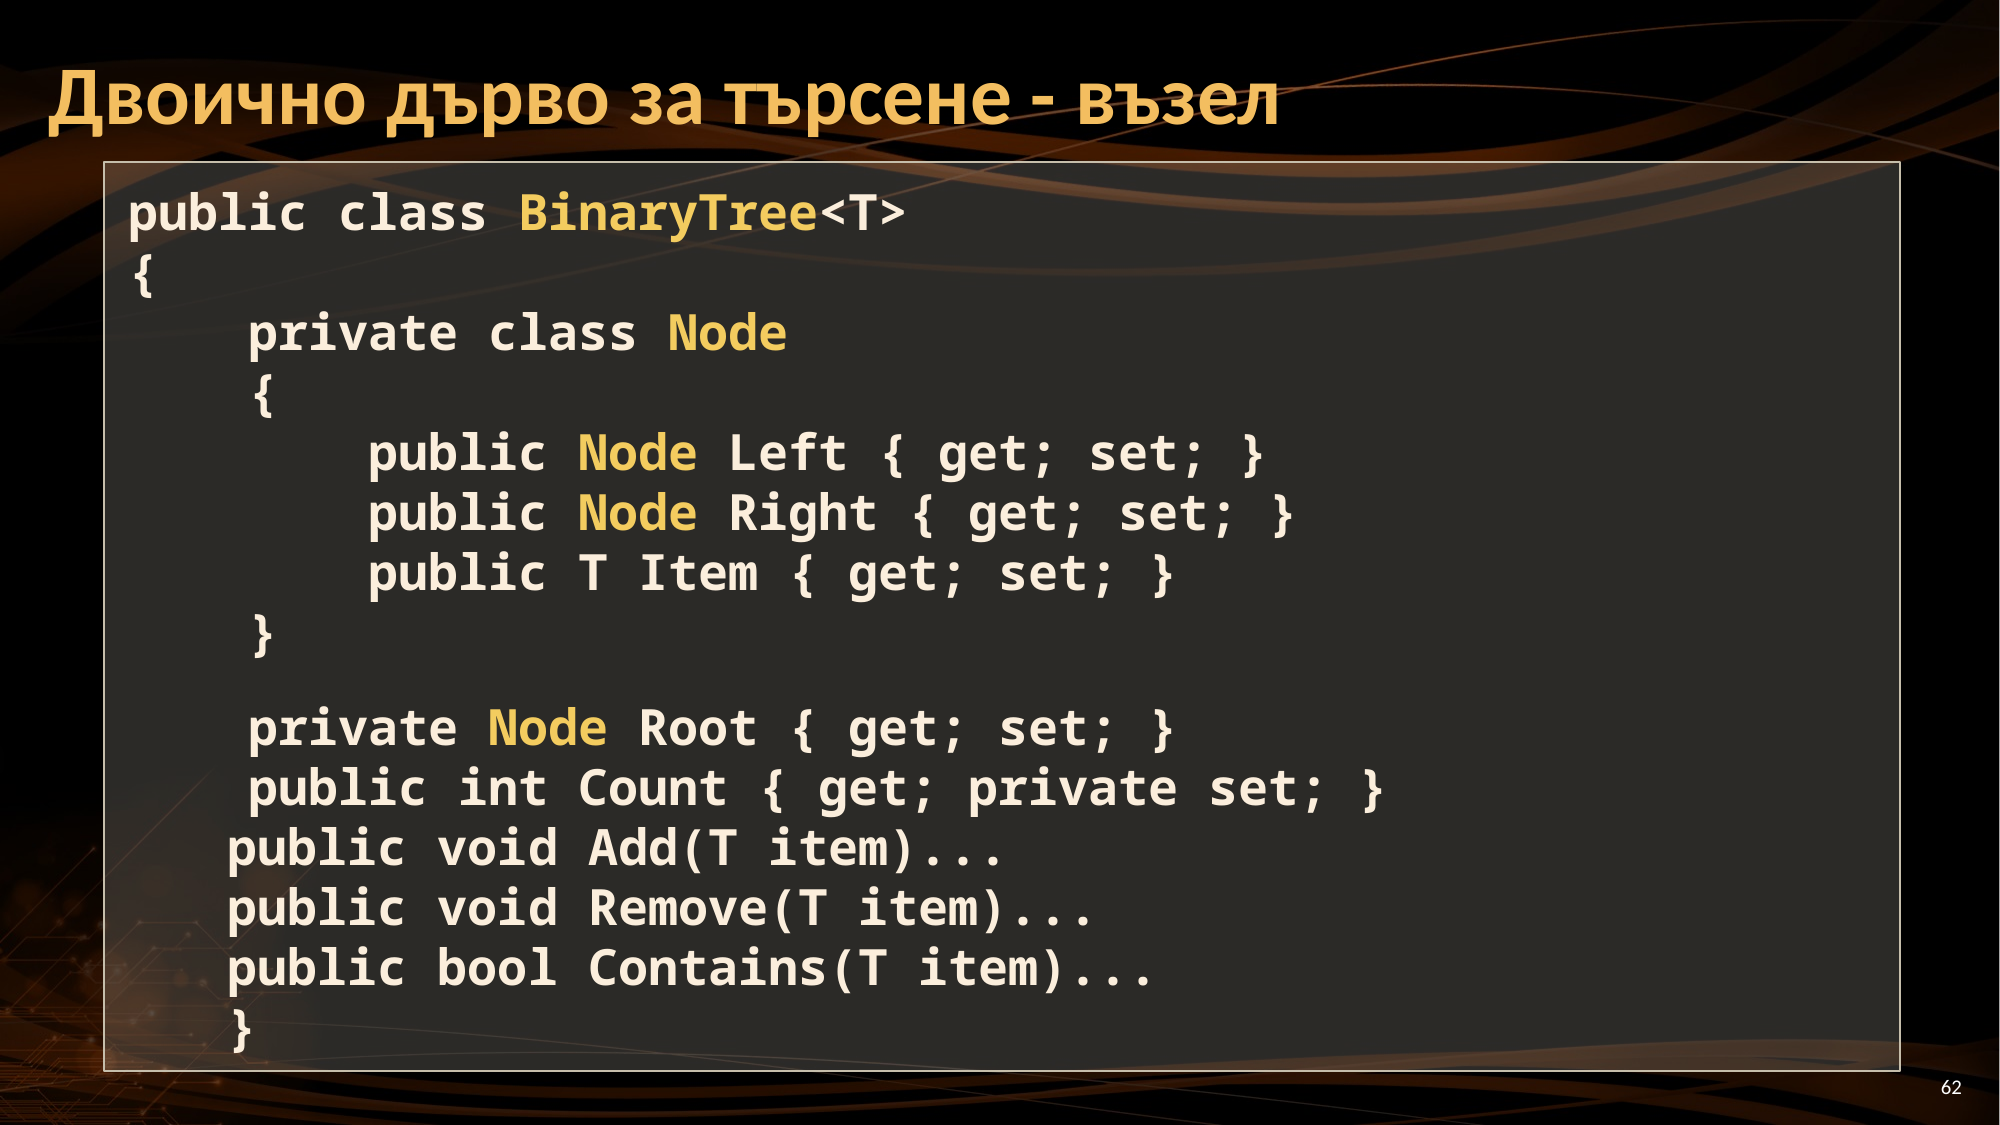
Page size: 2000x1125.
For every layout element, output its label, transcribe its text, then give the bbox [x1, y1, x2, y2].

picture [0, 0, 2000, 1125]
title Двоично дърво за търсене - възел [30, 6, 1936, 189]
text_box 62 [1897, 1070, 1968, 1103]
text_box public class BinaryTree<T> { private class Node { public Node Left { get; set; } public Node Right { get; set; } public T Item { get; set; } } private Node Root { get; set; } public int Count { get; private set; } public void Add(T item)... public void Remove(T item)... public bool Contains(T item)... } [104, 189, 1900, 1072]
